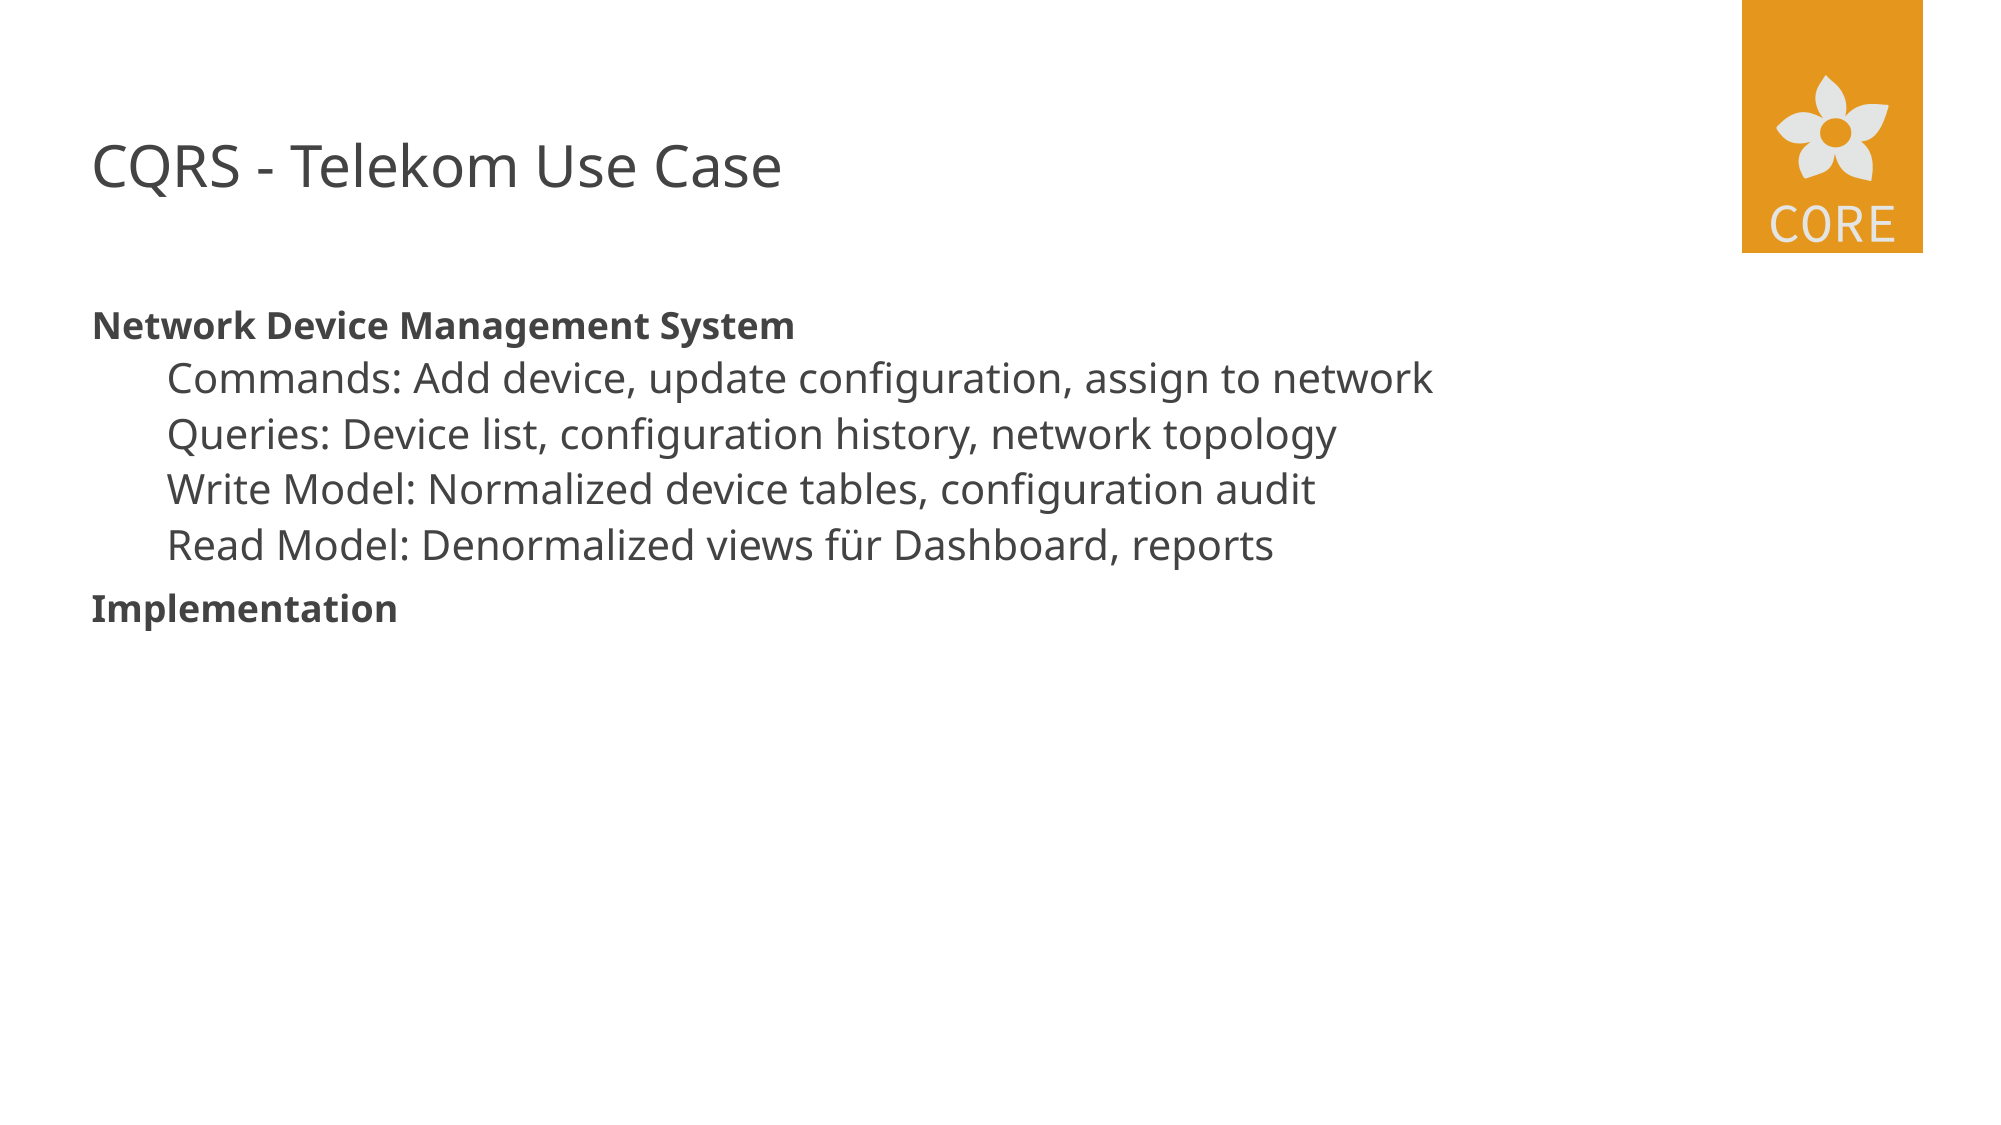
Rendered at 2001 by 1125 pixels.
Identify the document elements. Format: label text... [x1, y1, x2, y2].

list Network Device Management System Commands: Add device, update configuration, assign to network Queries: Device list, configuration history, network topology Write Model: Normalized device tables, configuration audit Read Model: Denormalized views für Dashboard, reports Implementation [76, 299, 1919, 1066]
picture [1742, 0, 1923, 253]
title CQRS - Telekom Use Case [76, 59, 1732, 278]
